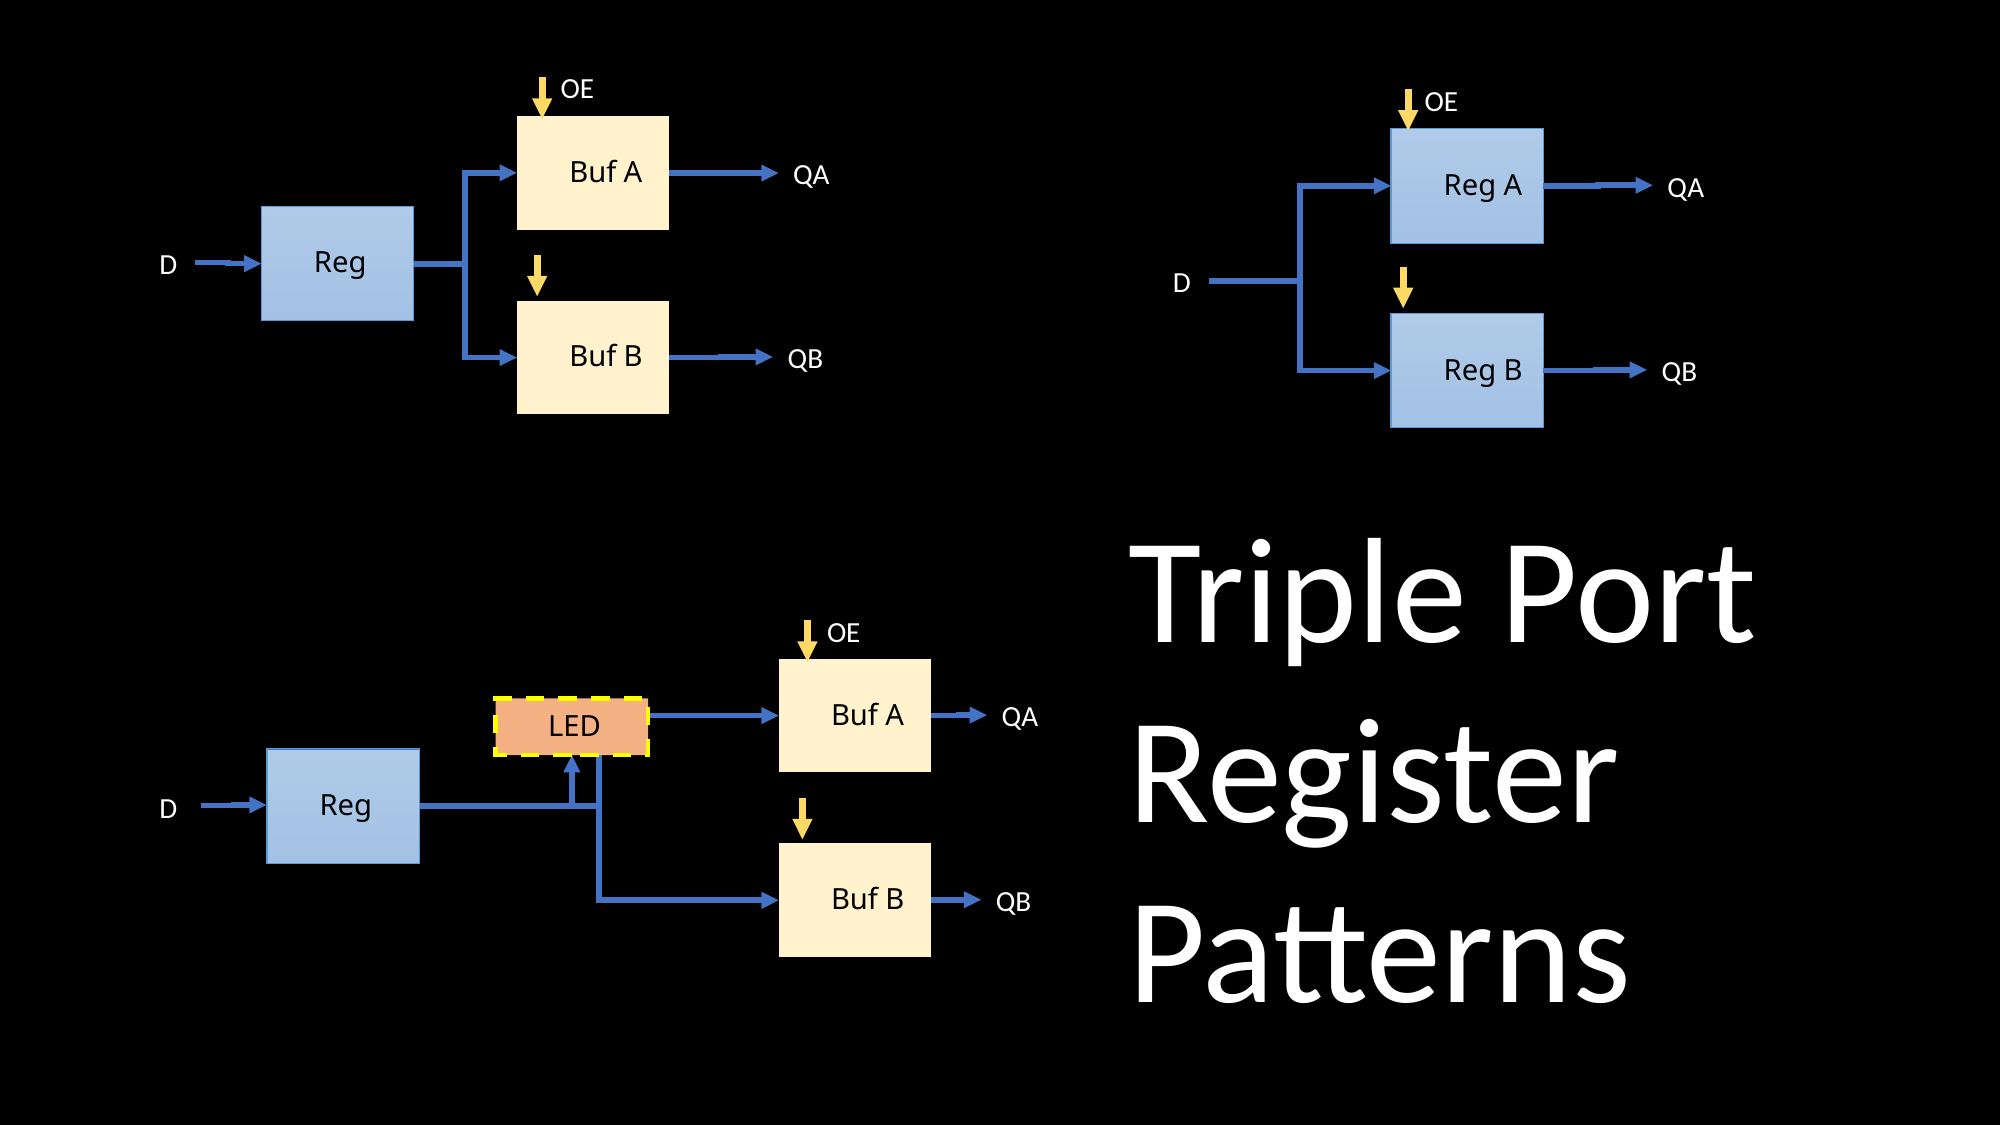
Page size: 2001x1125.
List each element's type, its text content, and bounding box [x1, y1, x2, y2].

text_box Buf B [516, 300, 670, 415]
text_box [1208, 185, 1391, 282]
text_box LED [495, 698, 649, 715]
text_box QB [1646, 345, 1730, 395]
text_box Reg [266, 748, 419, 864]
text_box QB [772, 332, 856, 382]
text_box Reg B [1390, 313, 1544, 428]
text_box QA [778, 148, 856, 198]
text_box D [118, 237, 196, 288]
text_box Buf A [778, 658, 932, 773]
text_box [419, 806, 779, 901]
text_box OE [1409, 74, 1504, 125]
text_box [1208, 282, 1391, 371]
text_box D [118, 782, 196, 832]
text_box Reg A [1390, 128, 1544, 244]
text_box Buf B [778, 842, 932, 958]
text_box QA [986, 690, 1064, 740]
text_box OE [812, 606, 907, 656]
text_box QB [981, 874, 1064, 925]
text_box D [1132, 256, 1208, 306]
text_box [419, 715, 779, 806]
text_box Triple Port Register Patterns [1113, 485, 1917, 1040]
text_box Reg [261, 206, 413, 321]
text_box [413, 264, 517, 358]
text_box QA [1652, 160, 1730, 211]
text_box OE [545, 61, 640, 112]
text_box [413, 172, 517, 264]
text_box Buf A [516, 115, 670, 231]
